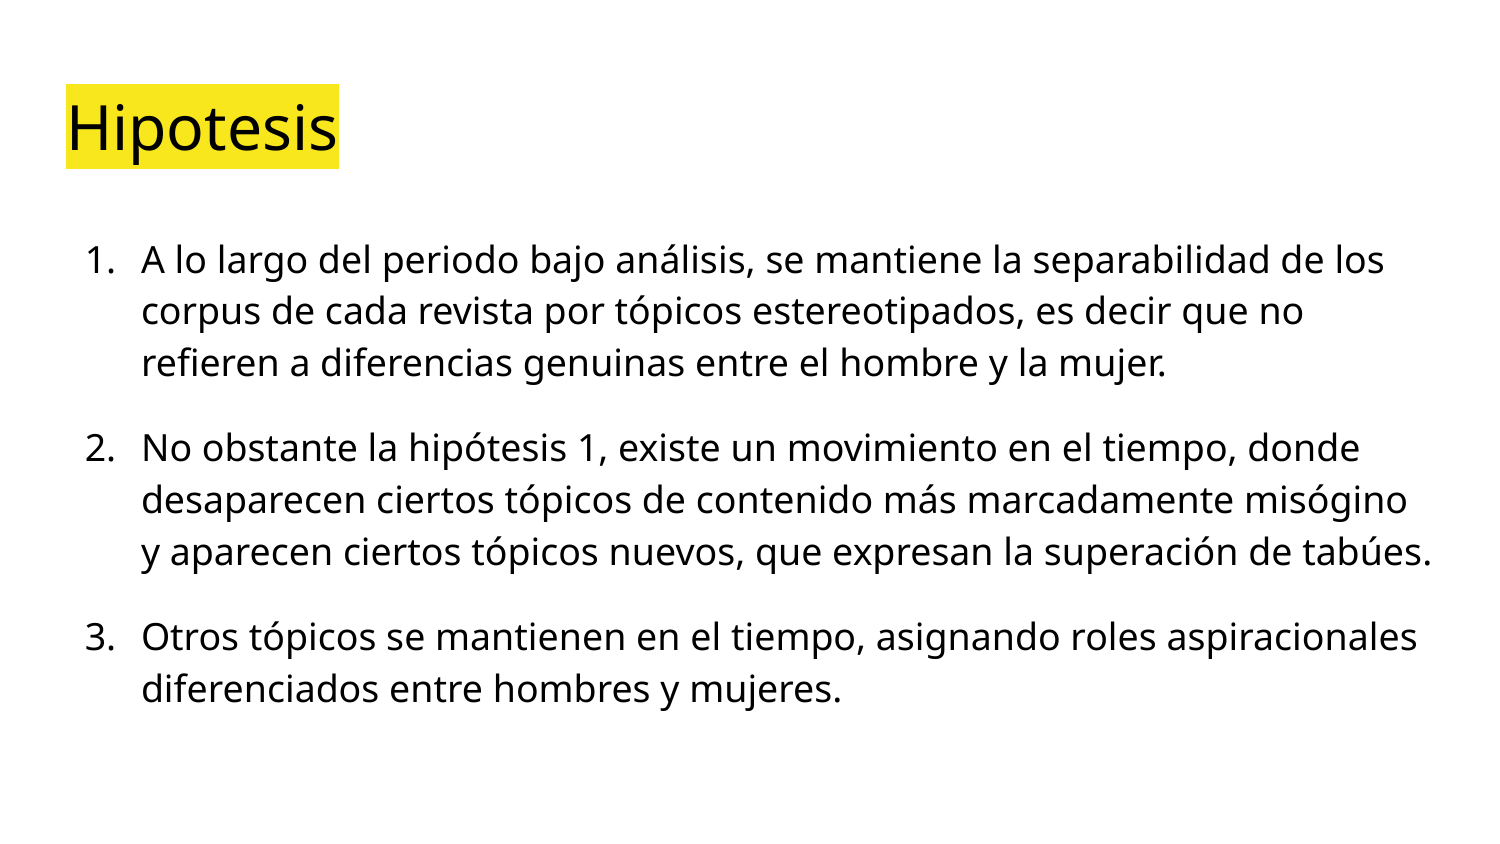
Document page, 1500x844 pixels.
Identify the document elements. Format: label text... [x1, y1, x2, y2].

list A lo largo del periodo bajo análisis, se mantiene la separabilidad de los corpus de cada revista por tópicos estereotipados, es decir que no refieren a diferencias genuinas entre el hombre y la mujer. No obstante la hipótesis 1, existe un movimiento en el tiempo, donde desaparecen ciertos tópicos de contenido más marcadamente misógino y aparecen ciertos tópicos nuevos, que expresan la superación de tabúes. Otros tópicos se mantienen en el tiempo, asignando roles aspiracionales diferenciados entre hombres y mujeres. [51, 202, 1449, 750]
title Hipotesis [51, 72, 1449, 167]
